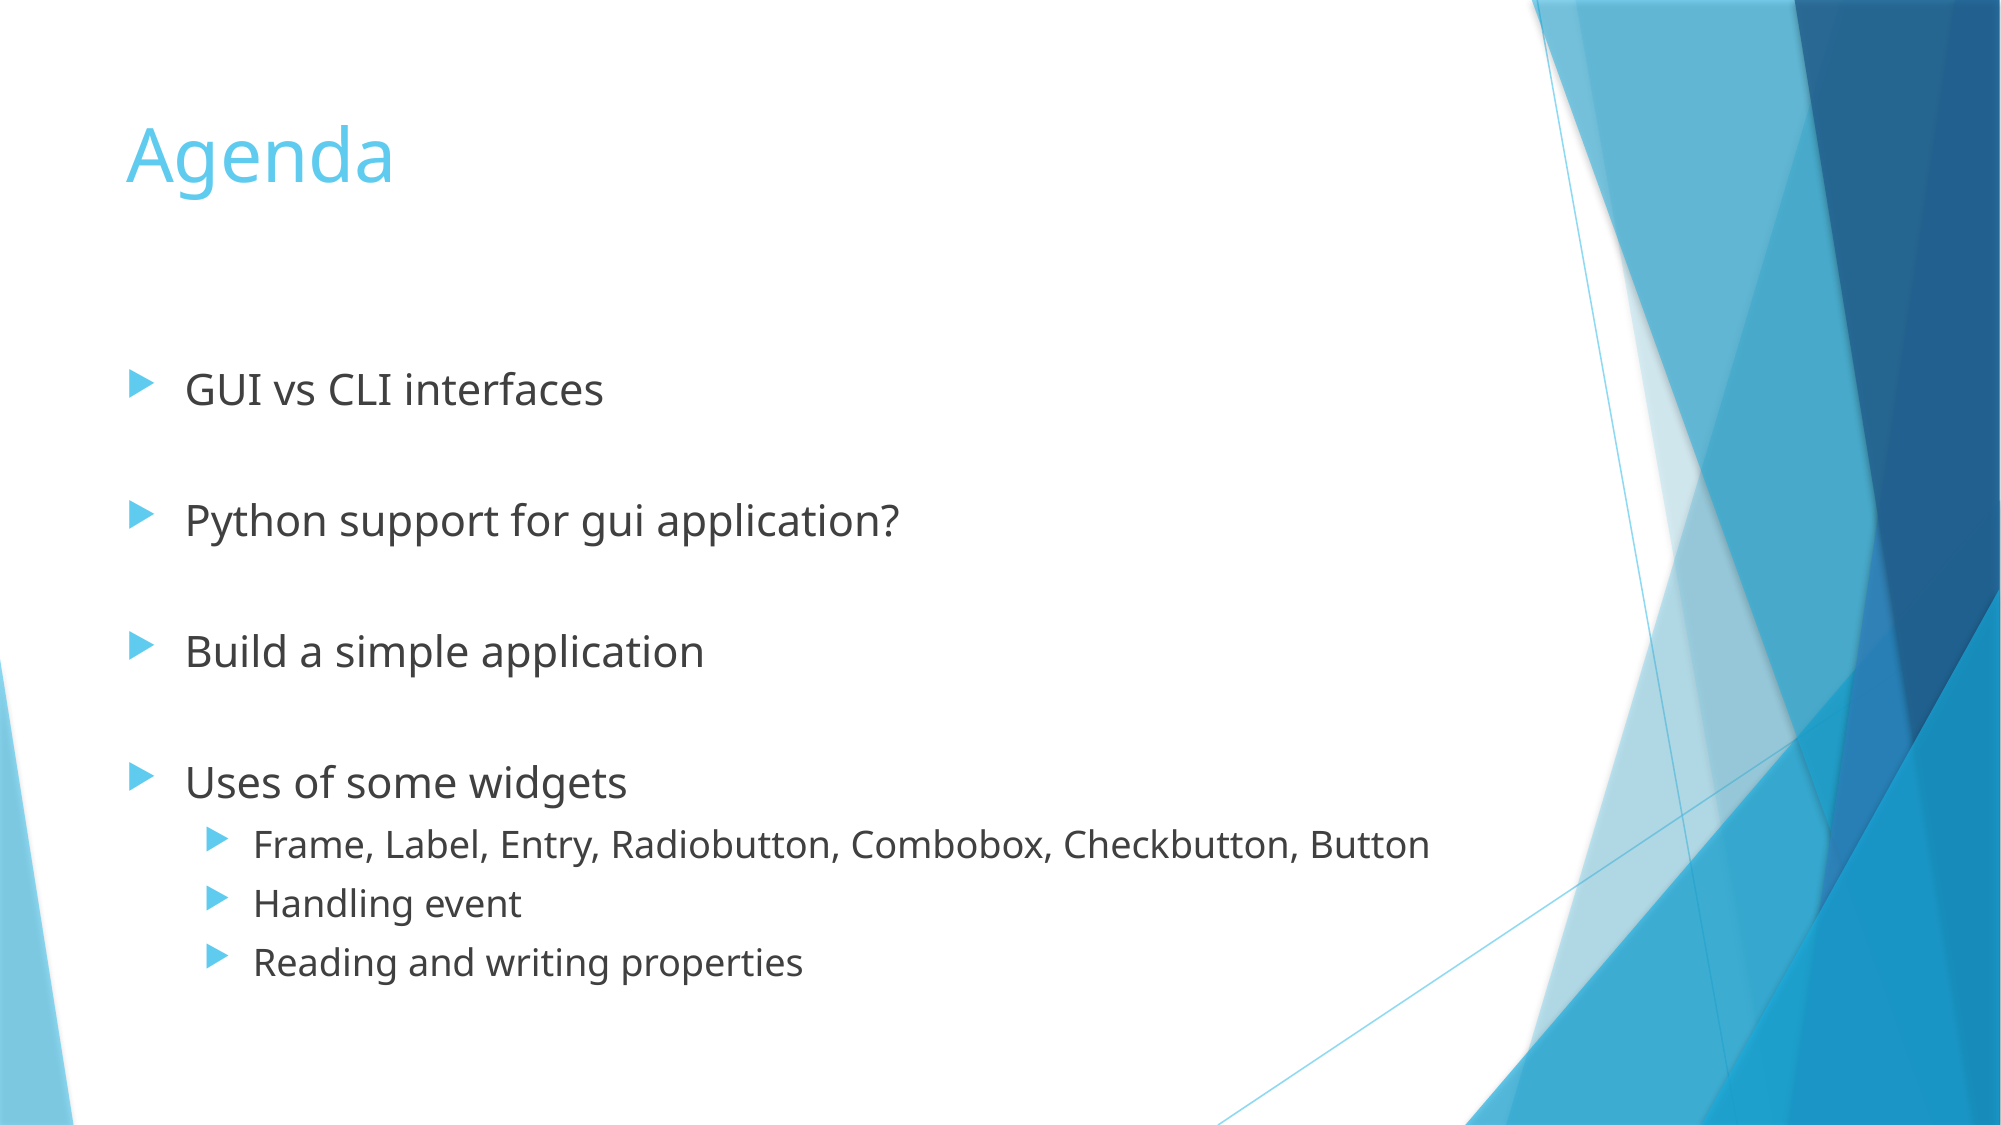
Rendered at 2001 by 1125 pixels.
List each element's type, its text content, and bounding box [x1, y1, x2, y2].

list GUI vs CLI interfaces Python support for gui application? Build a simple application Uses of some widgets Frame, Label, Entry, Radiobutton, Combobox, Checkbutton, Button Handling event Reading and writing properties [111, 354, 1522, 992]
title Agenda [111, 99, 1522, 317]
